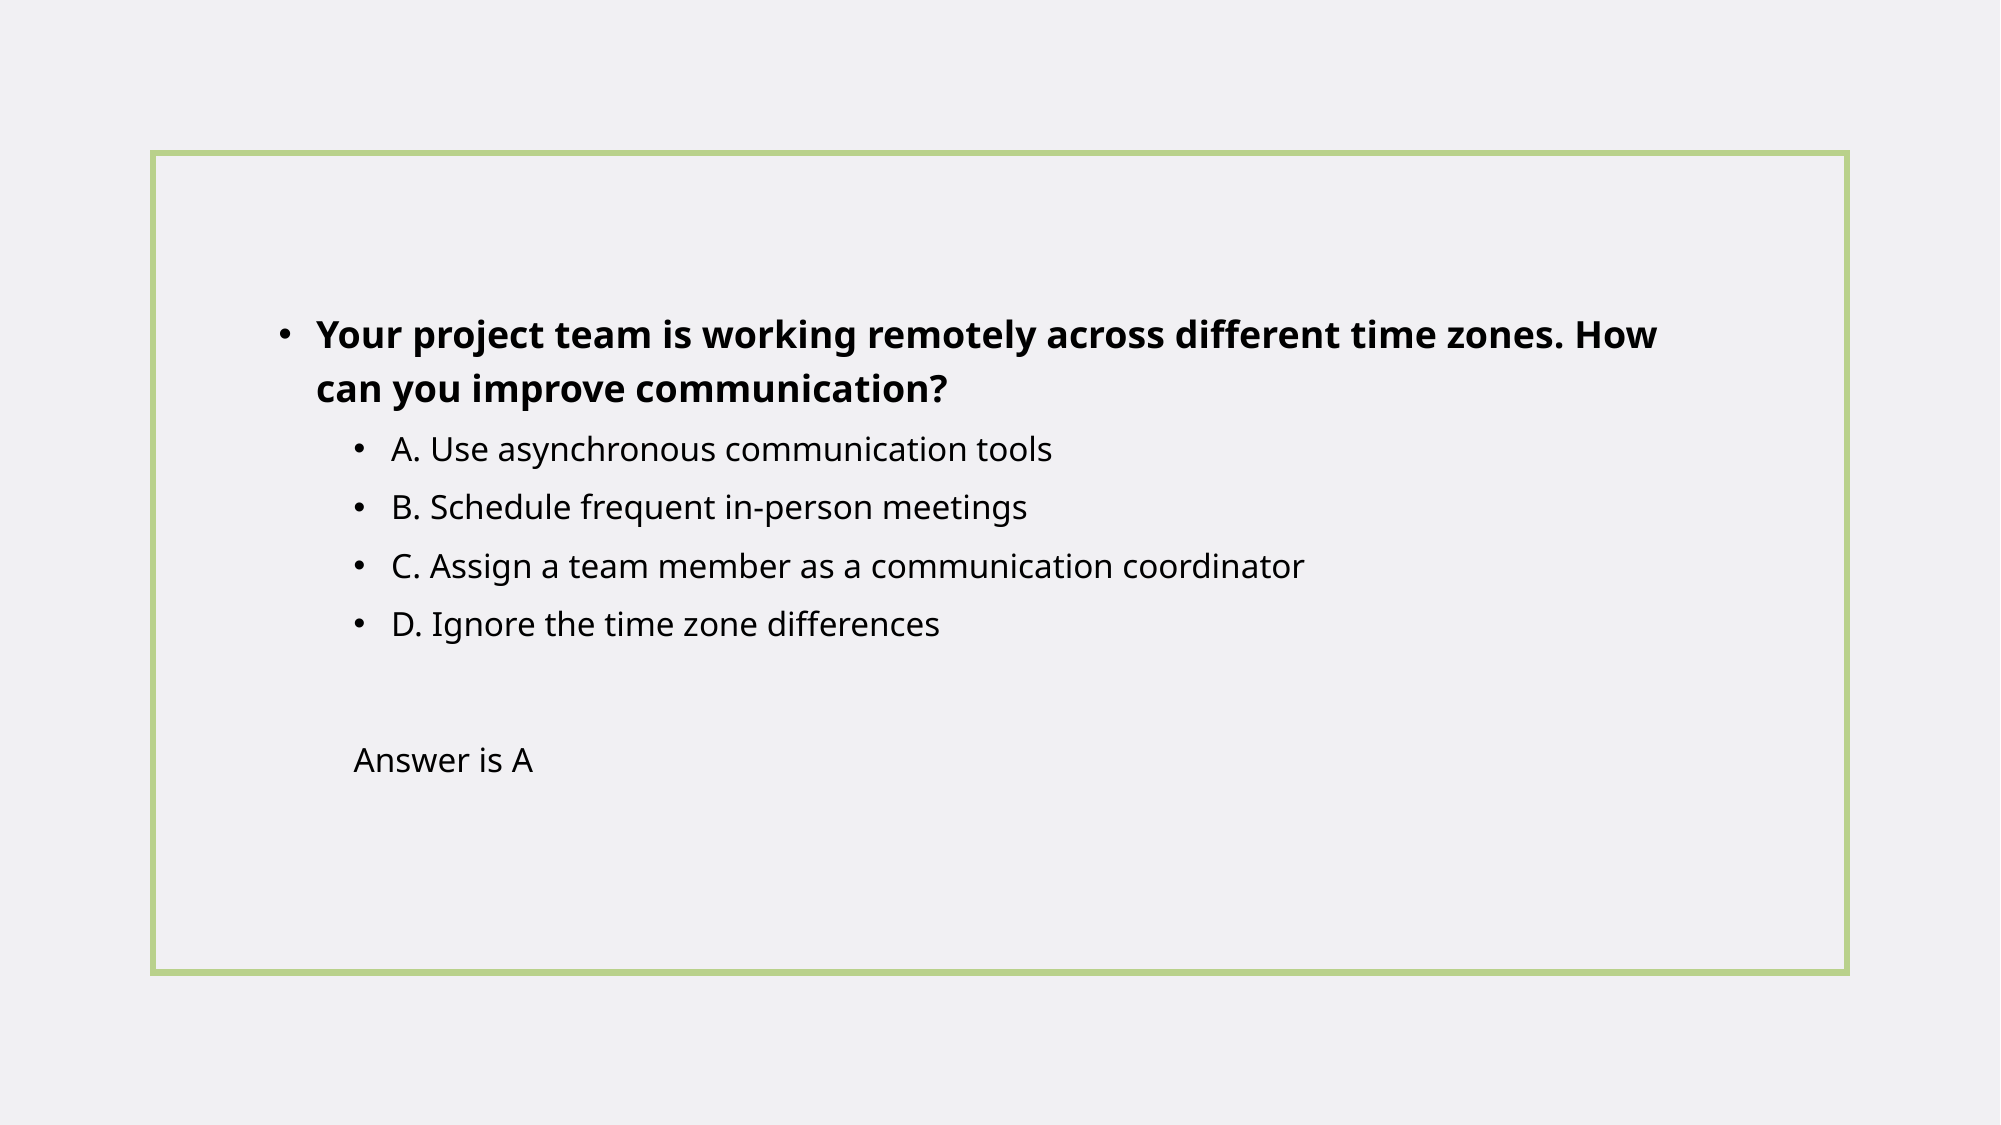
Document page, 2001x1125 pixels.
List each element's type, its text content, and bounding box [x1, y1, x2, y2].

list Your project team is working remotely across different time zones. How can you improve communication? A. Use asynchronous communication tools B. Schedule frequent in-person meetings C. Assign a team member as a communication coordinator D. Ignore the time zone differences Answer is A [263, 294, 1737, 810]
